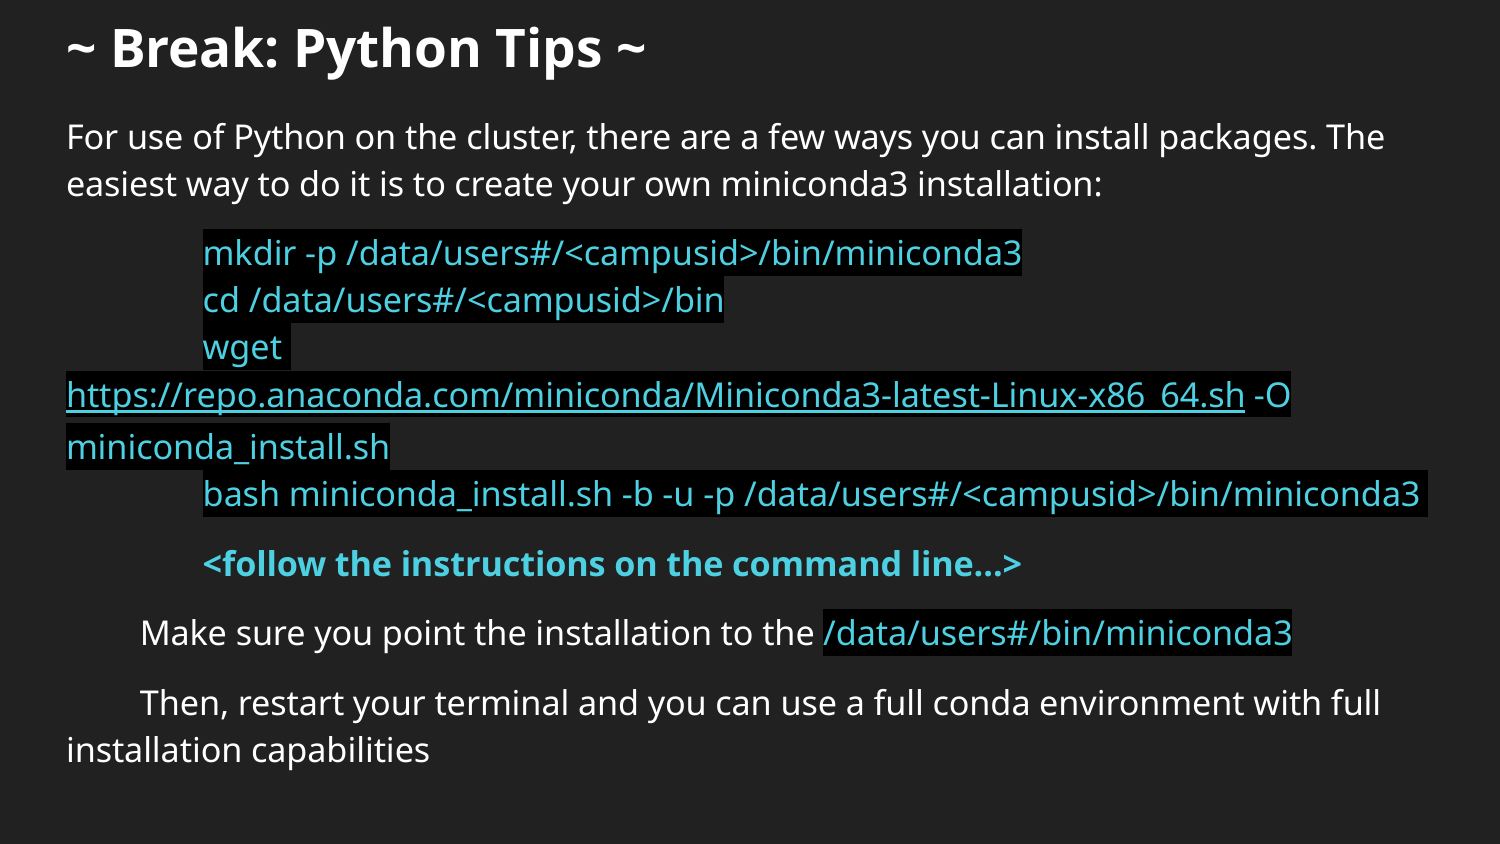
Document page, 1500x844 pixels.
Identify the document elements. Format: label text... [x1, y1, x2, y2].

title ~ Break: Python Tips ~ [51, 0, 1449, 93]
list For use of Python on the cluster, there are a few ways you can install packages. The easiest way to do it is to create your own miniconda3 installation: mkdir -p /data/users#/<campusid>/bin/miniconda3 cd /data/users#/<campusid>/bin wget https://repo.anaconda.com/miniconda/Miniconda3-latest-Linux-x86_64.sh -O miniconda_install.sh bash miniconda_install.sh -b -u -p /data/users#/<campusid>/bin/miniconda3 <follow the instructions on the command line…> Make sure you point the installation to the /data/users#/bin/miniconda3 Then, restart your terminal and you can use a full conda environment with full installation capabilities [51, 93, 1449, 804]
